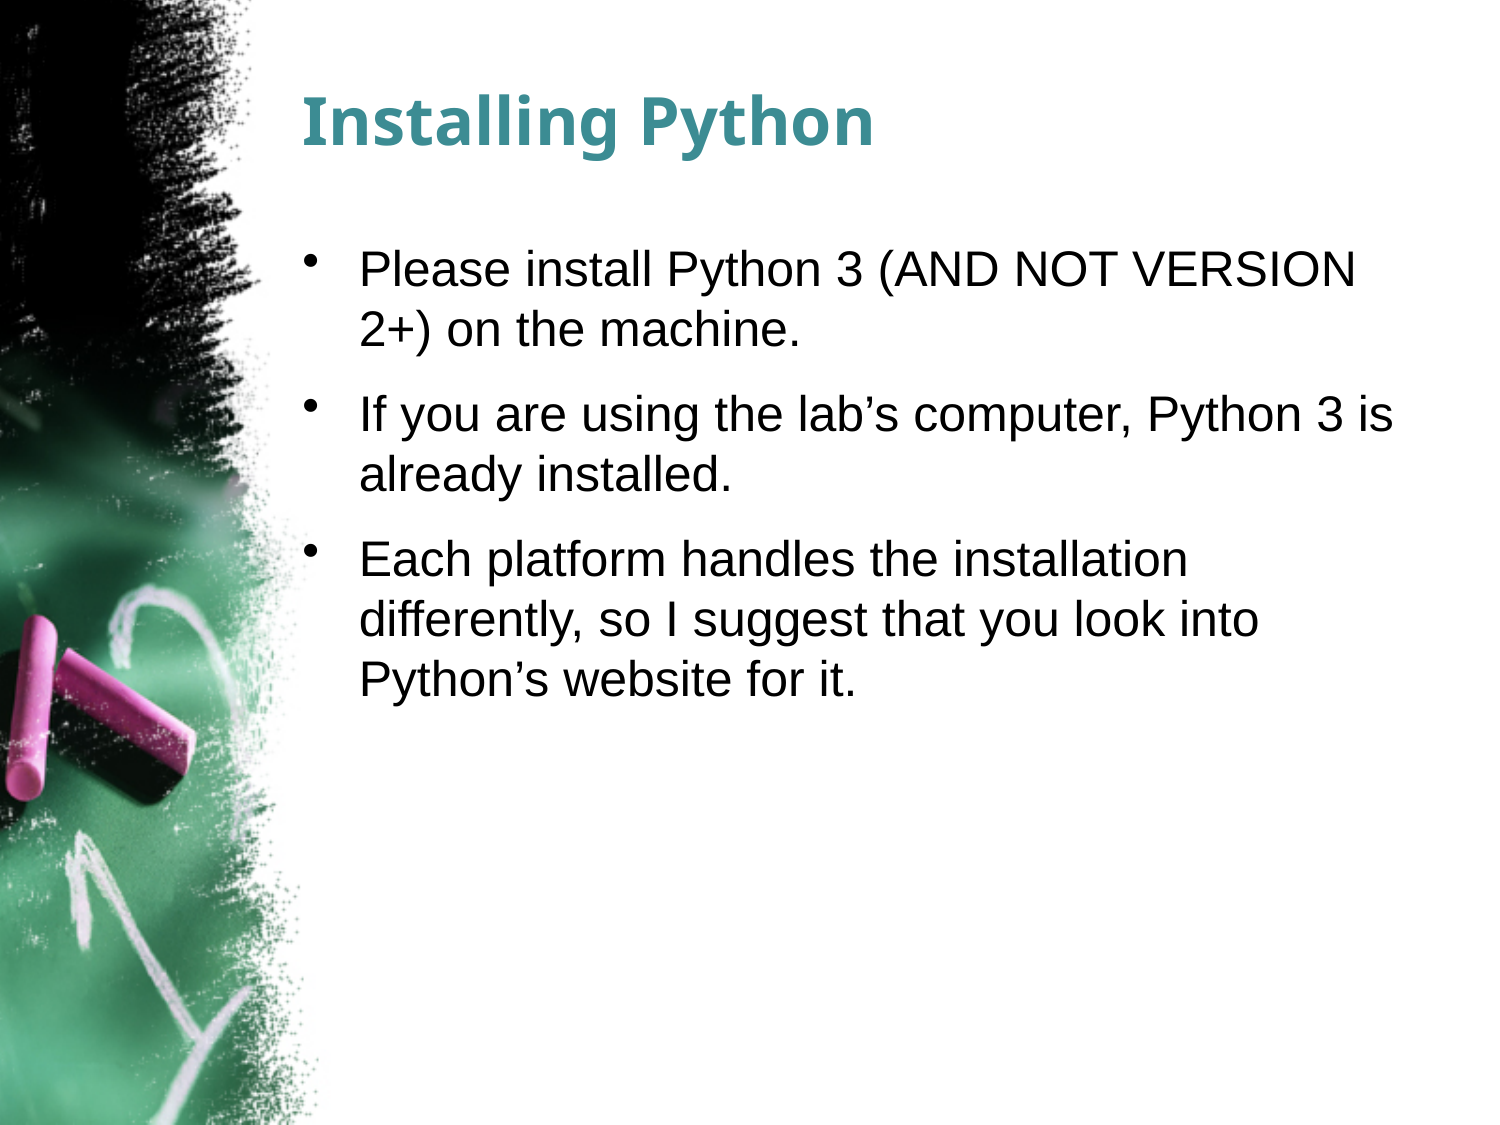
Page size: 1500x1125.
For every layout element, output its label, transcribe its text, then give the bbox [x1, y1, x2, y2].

picture [0, 0, 1500, 1125]
title Installing Python [287, 50, 1438, 188]
list Please install Python 3 (AND NOT VERSION 2+) on the machine. If you are using the lab’s computer, Python 3 is already installed. Each platform handles the installation differently, so I suggest that you look into Python’s website for it. [287, 228, 1438, 979]
